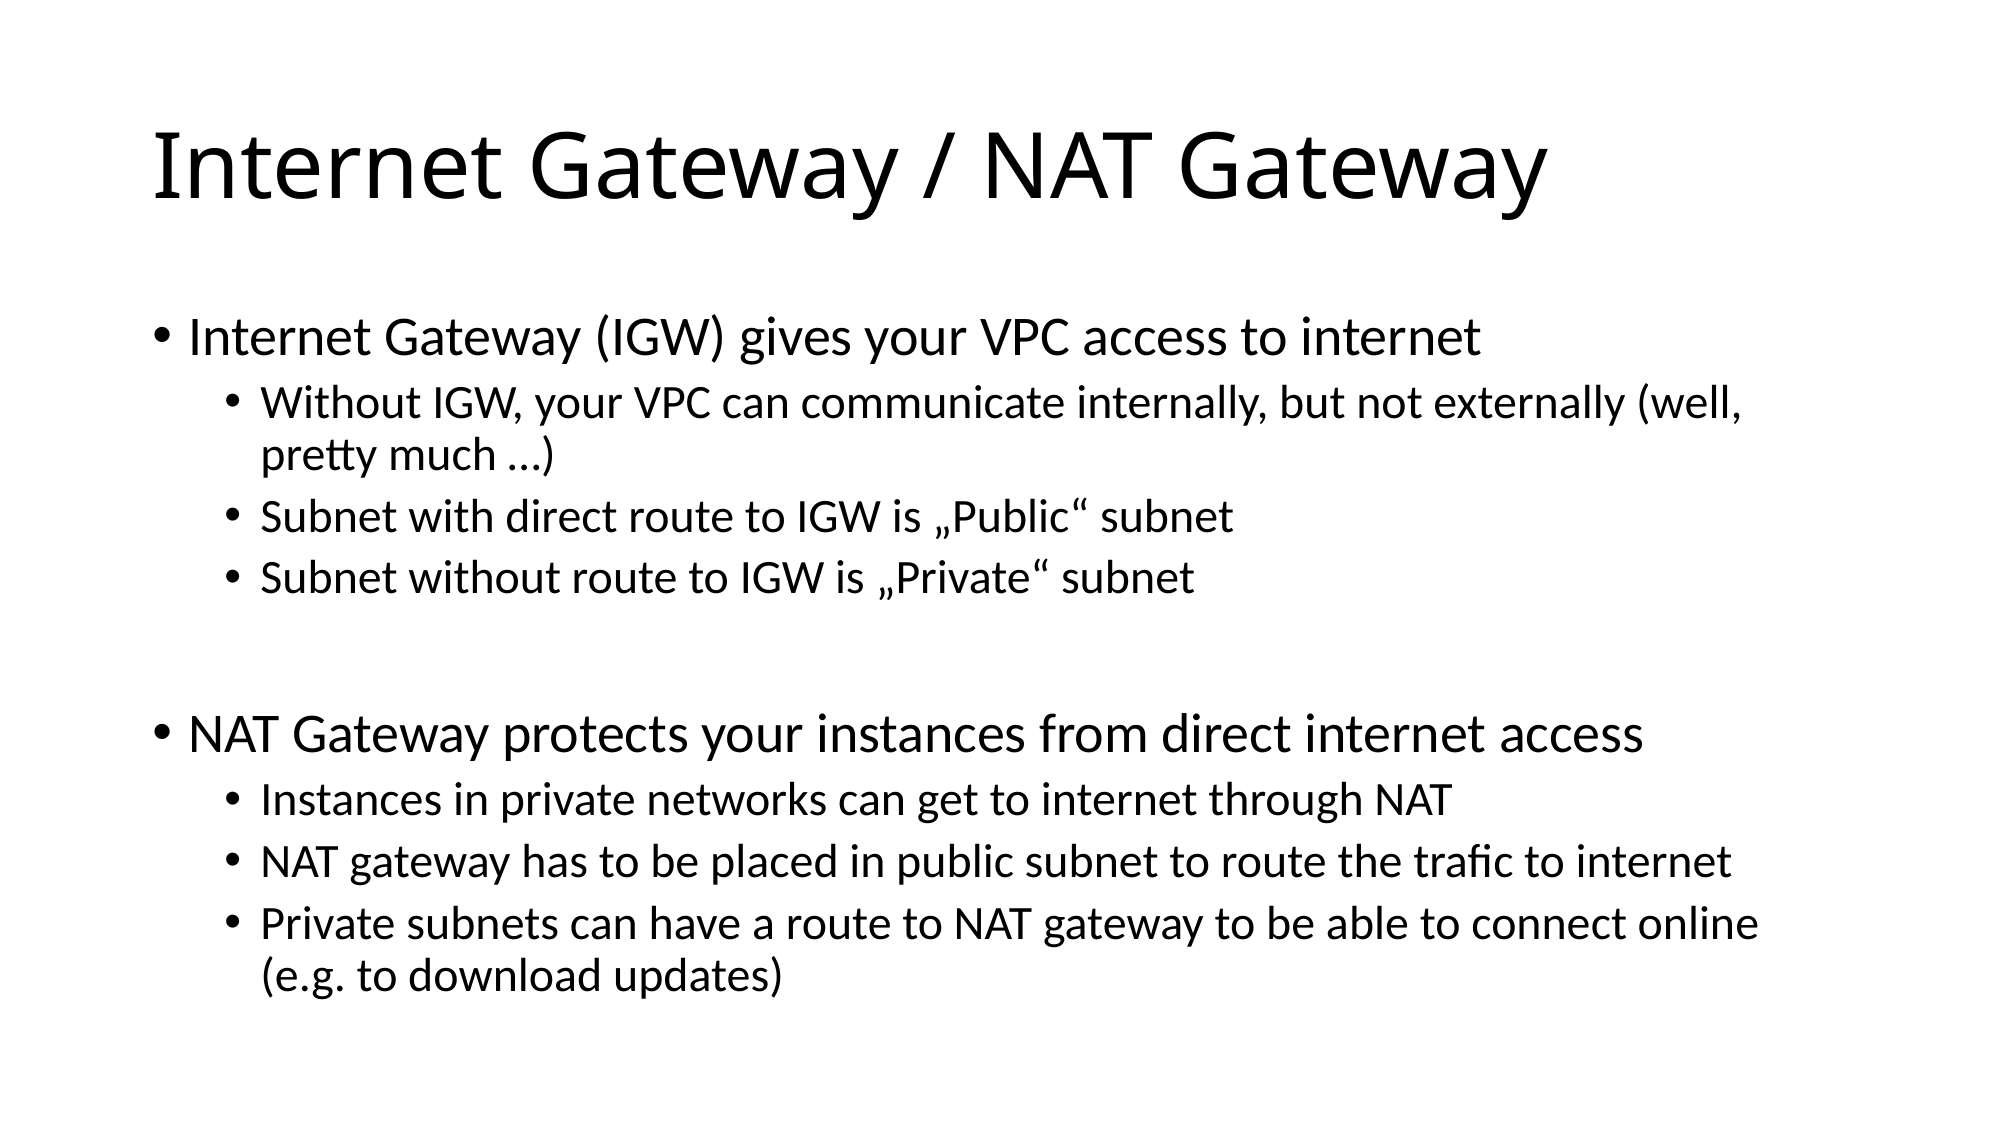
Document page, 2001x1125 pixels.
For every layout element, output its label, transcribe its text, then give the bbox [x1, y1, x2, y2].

list Internet Gateway (IGW) gives your VPC access to internet Without IGW, your VPC can communicate internally, but not externally (well, pretty much …) Subnet with direct route to IGW is „Public“ subnet Subnet without route to IGW is „Private“ subnet NAT Gateway protects your instances from direct internet access Instances in private networks can get to internet through NAT NAT gateway has to be placed in public subnet to route the trafic to internet Private subnets can have a route to NAT gateway to be able to connect online (e.g. to download updates) [137, 299, 1863, 1014]
title Internet Gateway / NAT Gateway [137, 59, 1863, 278]
